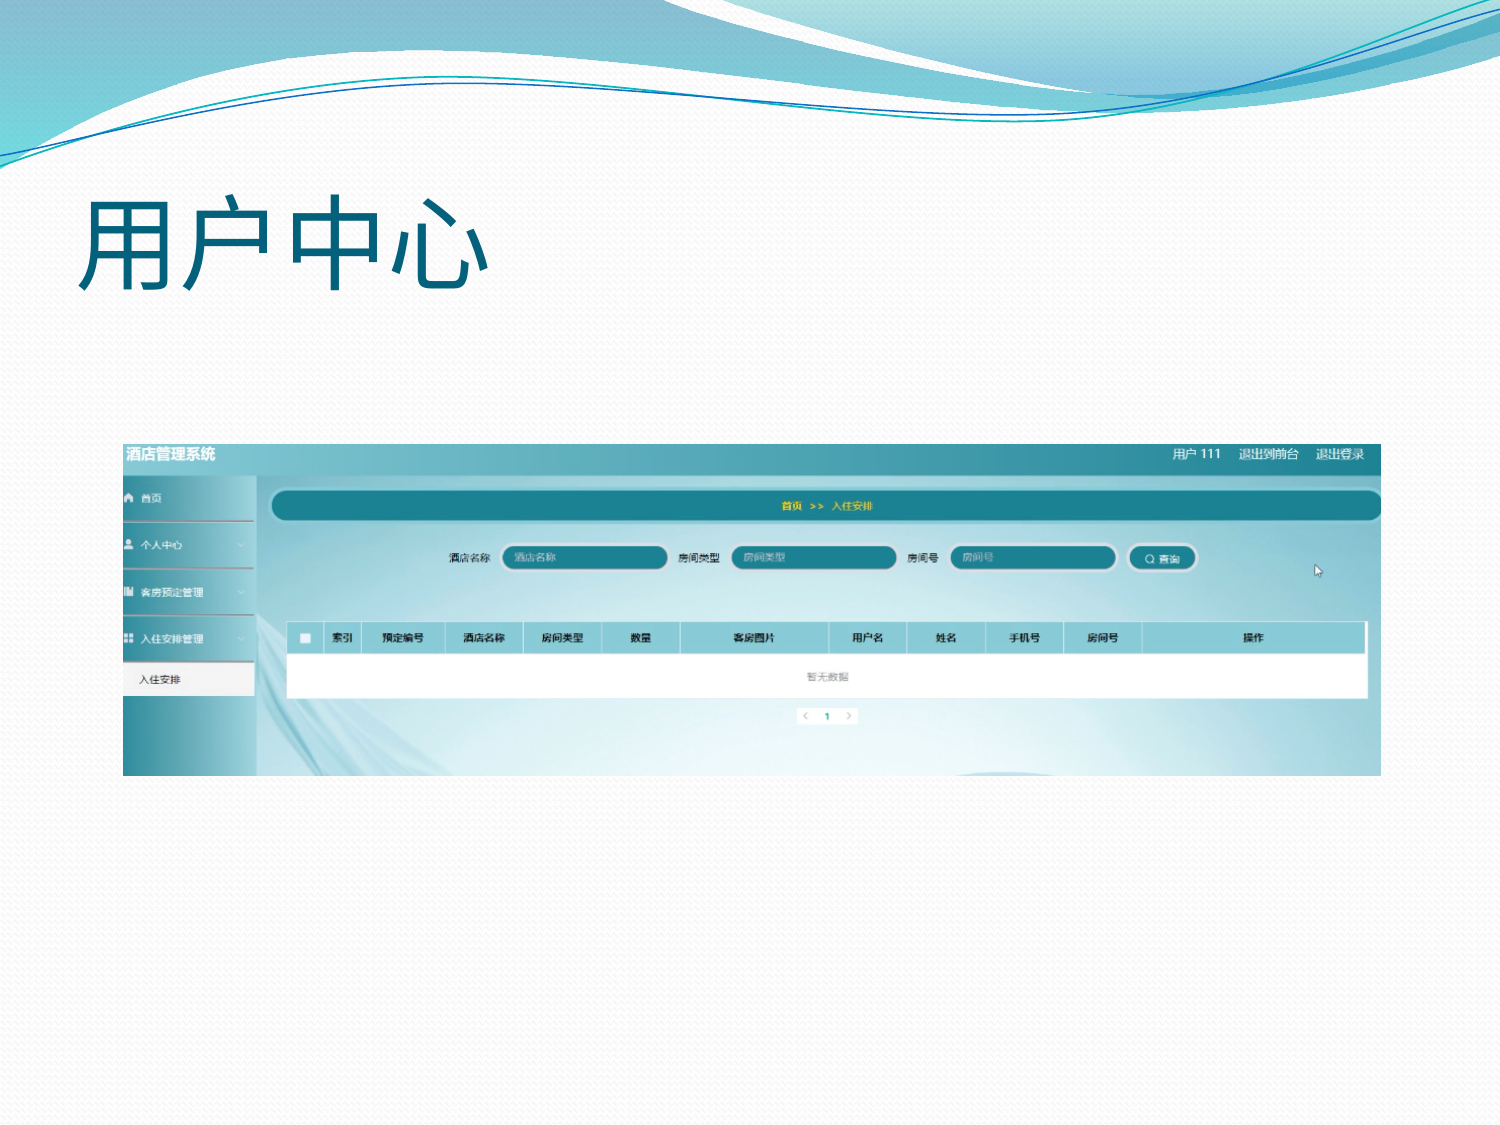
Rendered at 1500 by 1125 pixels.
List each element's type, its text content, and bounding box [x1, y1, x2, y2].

title 用户中心 [75, 115, 1425, 303]
picture [123, 444, 1381, 776]
